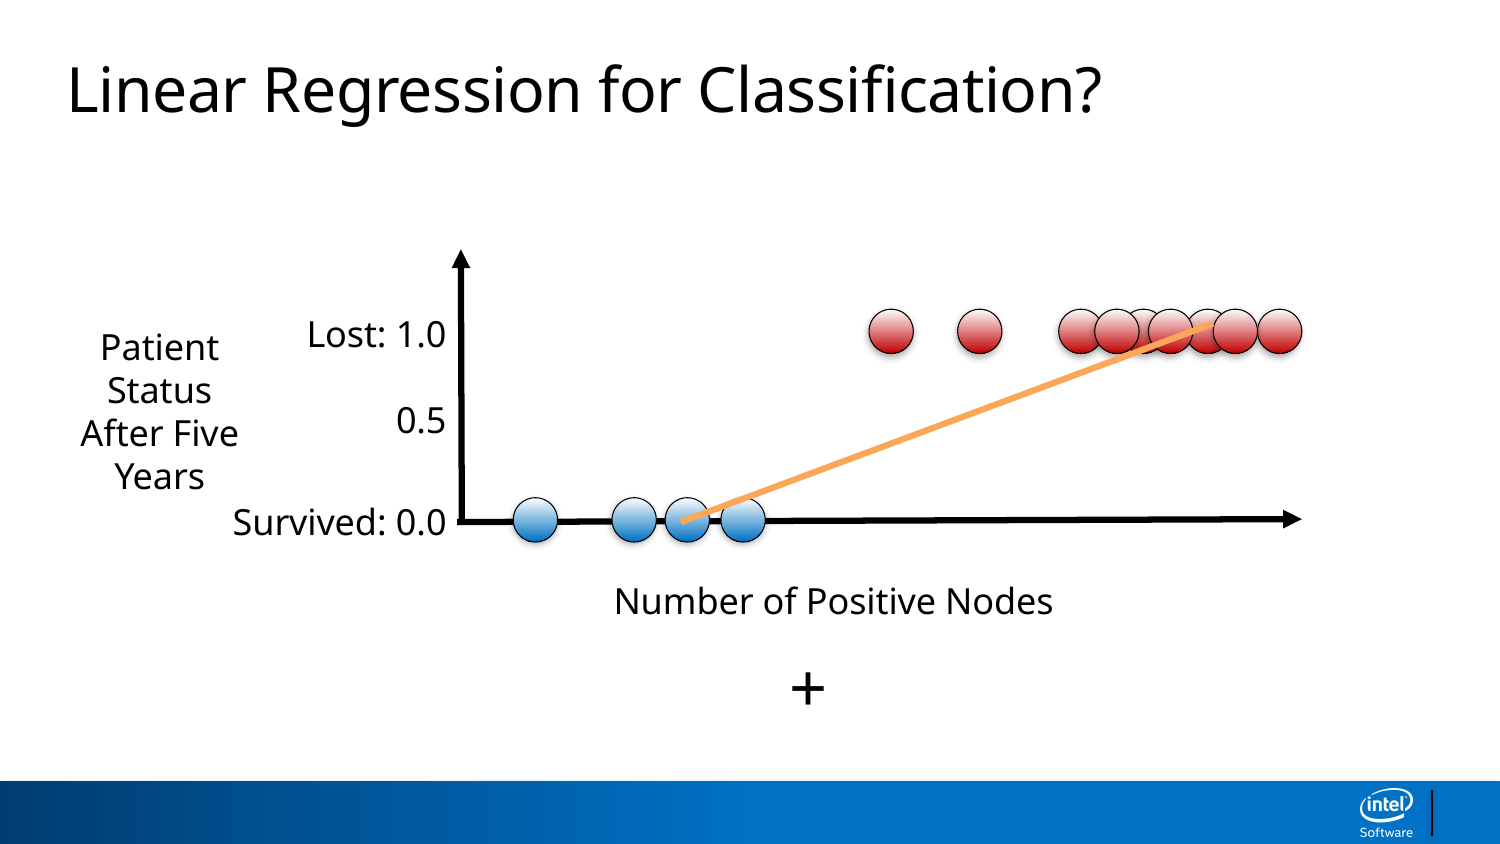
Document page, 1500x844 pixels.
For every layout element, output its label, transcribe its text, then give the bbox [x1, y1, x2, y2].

text_box [1093, 308, 1140, 355]
text_box Lost: 1.0 [296, 311, 448, 355]
text_box [515, 531, 556, 543]
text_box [466, 518, 1303, 523]
text_box [1147, 308, 1194, 345]
text_box [1153, 331, 1194, 355]
text_box 0.5 [296, 397, 448, 441]
text_box Linear Regression for Classification? [65, 50, 1450, 126]
text_box [611, 496, 657, 517]
text_box [868, 308, 915, 355]
text_box [1140, 343, 1146, 350]
text_box [1137, 349, 1150, 355]
text_box Number of Positive Nodes [612, 578, 1105, 622]
text_box [1057, 308, 1097, 355]
text_box Survived: 0.0 [220, 499, 448, 543]
text_box [664, 496, 709, 517]
text_box [1190, 308, 1220, 329]
text_box [1131, 308, 1156, 327]
text_box [1212, 308, 1259, 355]
text_box [956, 308, 1003, 355]
text_box [725, 496, 745, 505]
text_box Patient Status After Five Years [59, 324, 260, 497]
text_box [512, 496, 559, 517]
text_box [697, 512, 711, 517]
picture [1360, 788, 1413, 837]
text_box [723, 531, 764, 543]
text_box [614, 531, 655, 543]
text_box [667, 531, 708, 543]
text_box [1259, 308, 1303, 355]
text_box [1194, 326, 1214, 355]
text_box [720, 497, 766, 517]
